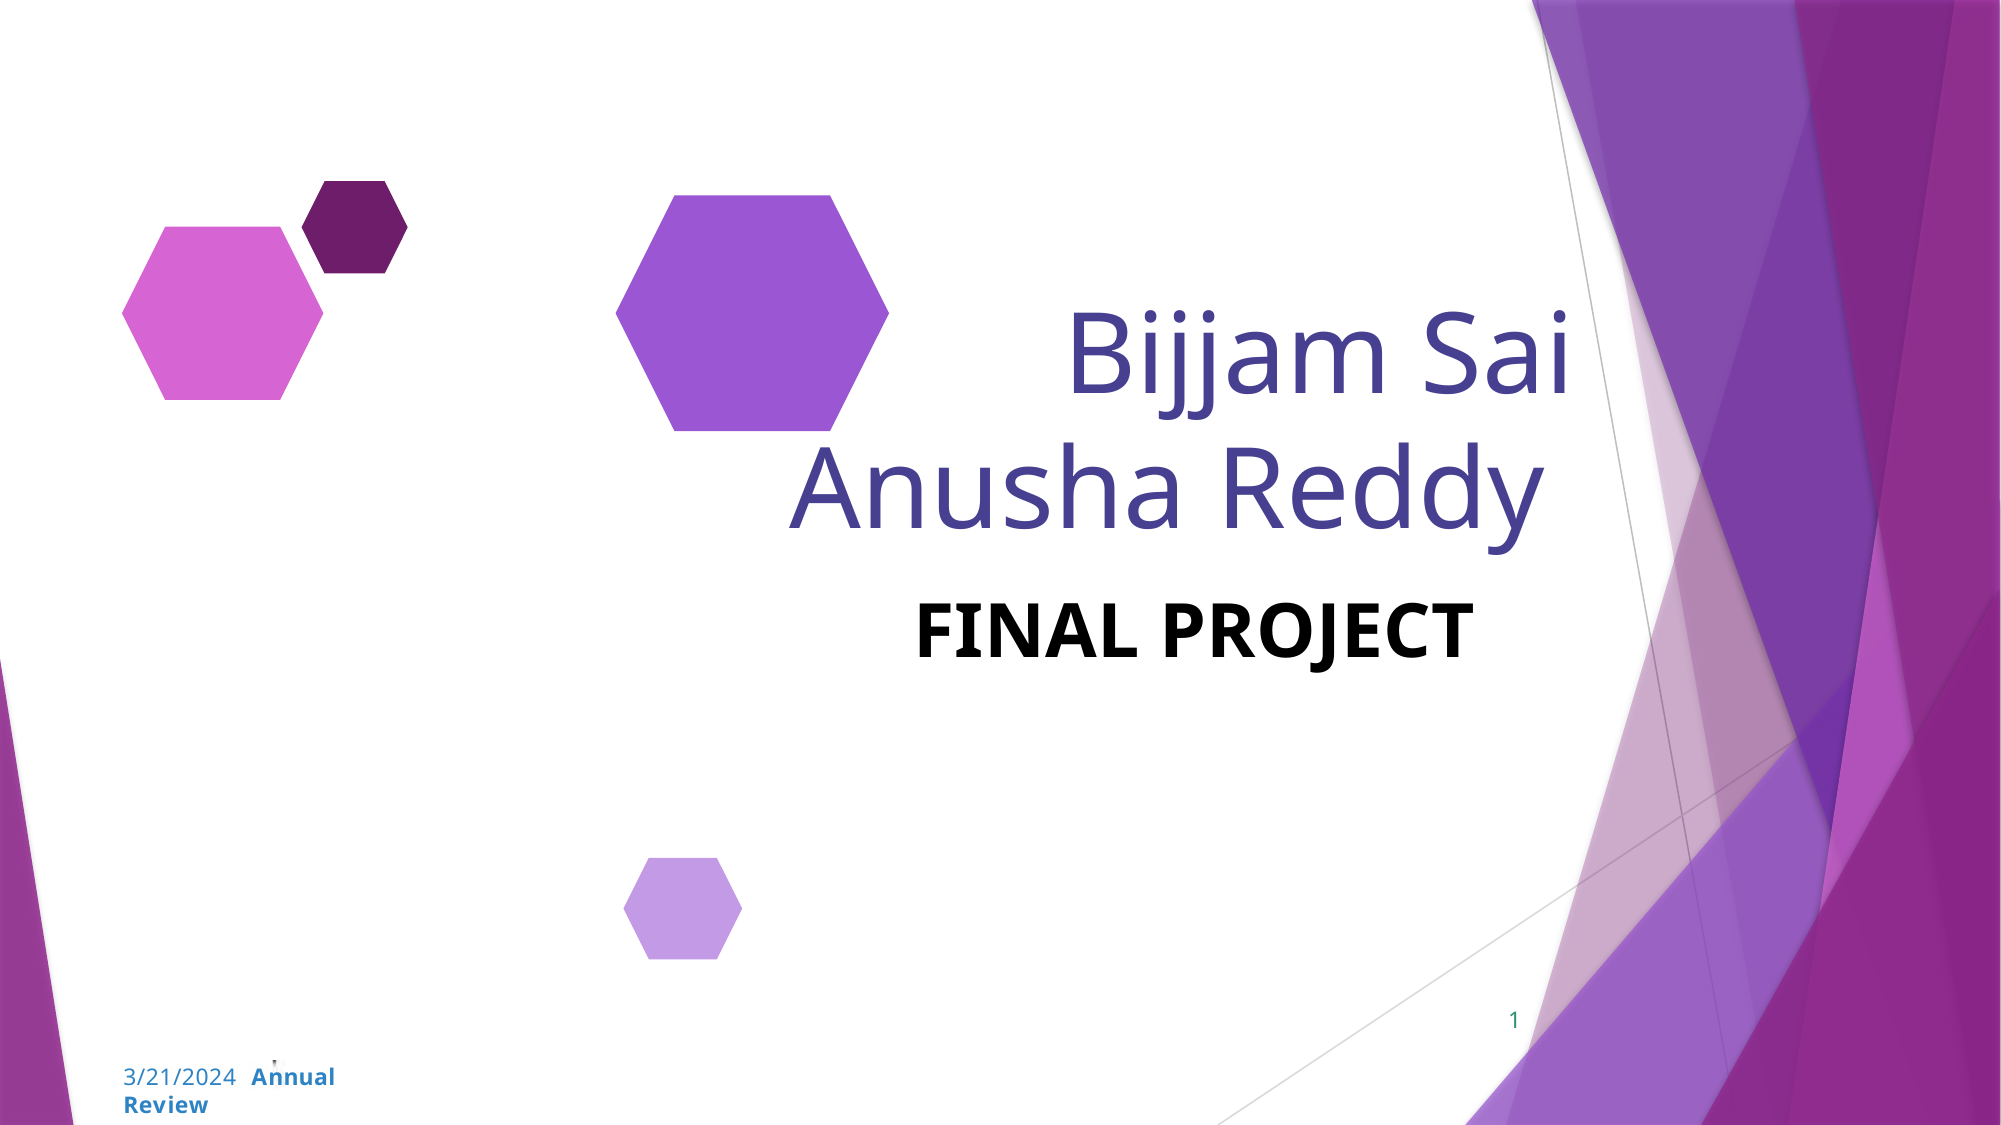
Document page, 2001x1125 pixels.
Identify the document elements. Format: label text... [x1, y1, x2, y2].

picture [110, 1060, 463, 1095]
text_box [623, 857, 743, 960]
text_box 3/21/2024 Annual Review [121, 1104, 417, 1118]
text_box FINAL PROJECT [862, 574, 1525, 680]
title Bijjam Sai Anusha Reddy [787, 281, 1575, 554]
slide_number 1 [1409, 694, 1522, 1125]
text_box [121, 180, 409, 401]
text_box [615, 195, 873, 432]
